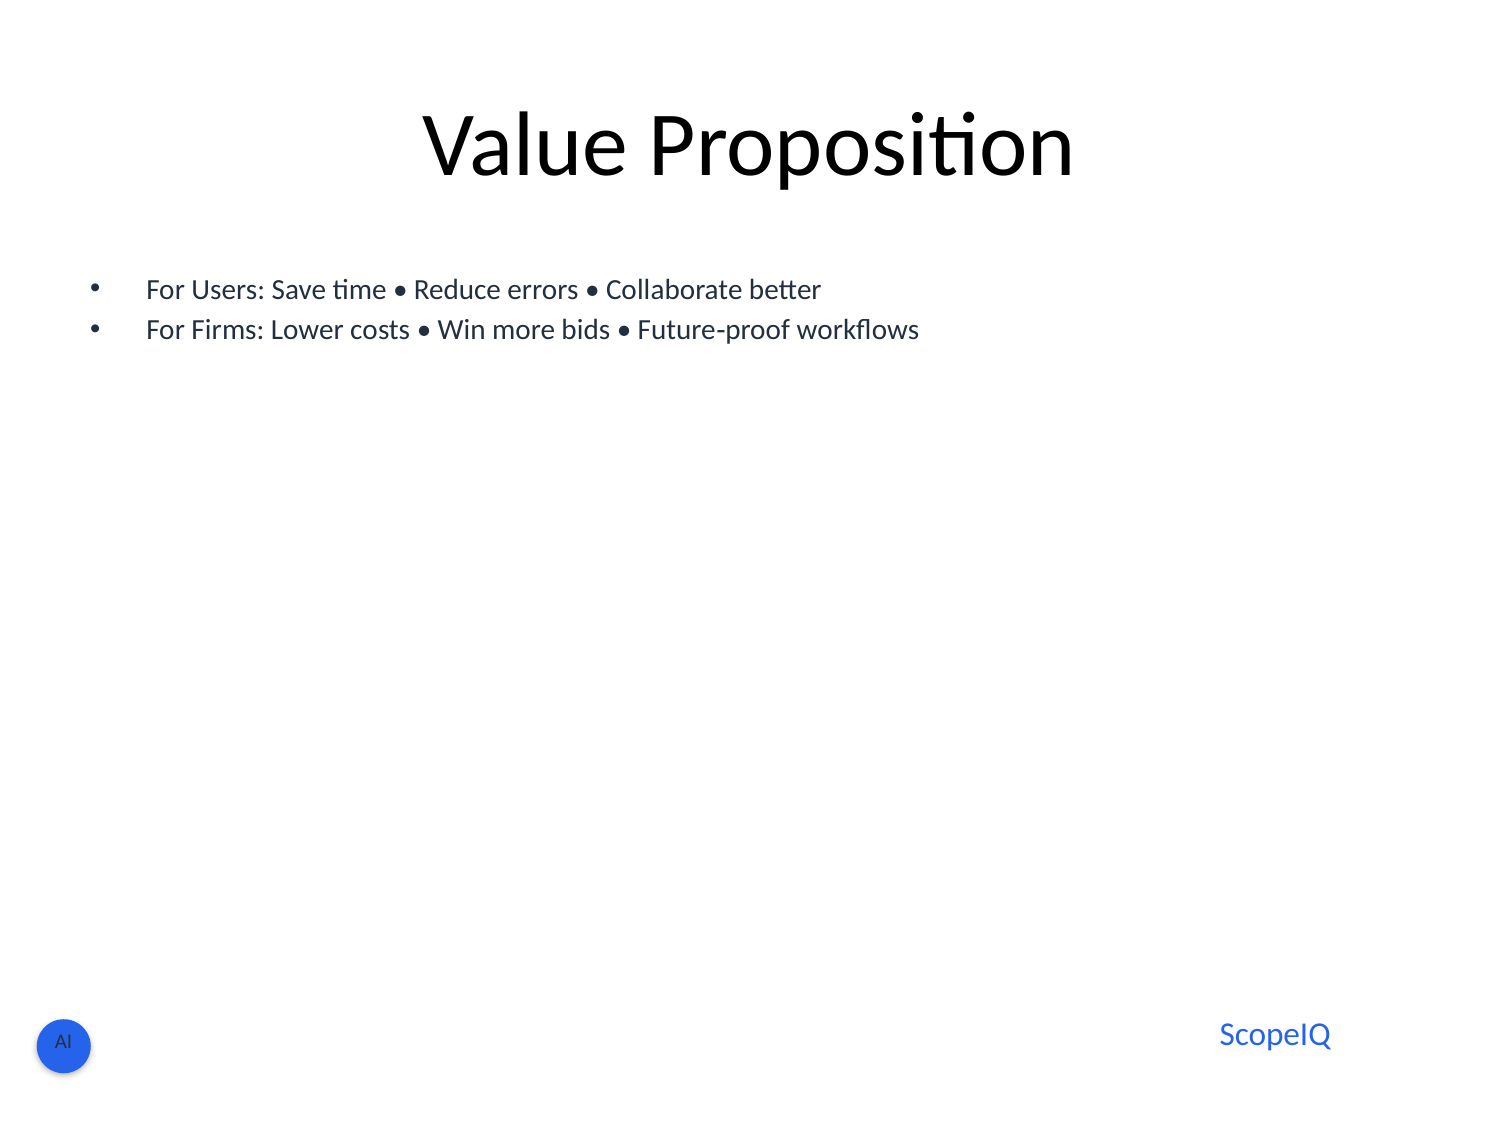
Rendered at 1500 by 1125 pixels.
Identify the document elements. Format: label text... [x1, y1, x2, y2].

text_box [36, 1033, 40, 1059]
title Value Proposition [75, 45, 1425, 233]
text_box ScopeIQ [1204, 1004, 1346, 1060]
text_box AI [40, 1020, 88, 1060]
text_box [40, 1060, 87, 1074]
list For Users: Save time • Reduce errors • Collaborate better For Firms: Lower costs • Win more bids • Future‑proof workflows [75, 262, 1425, 1005]
